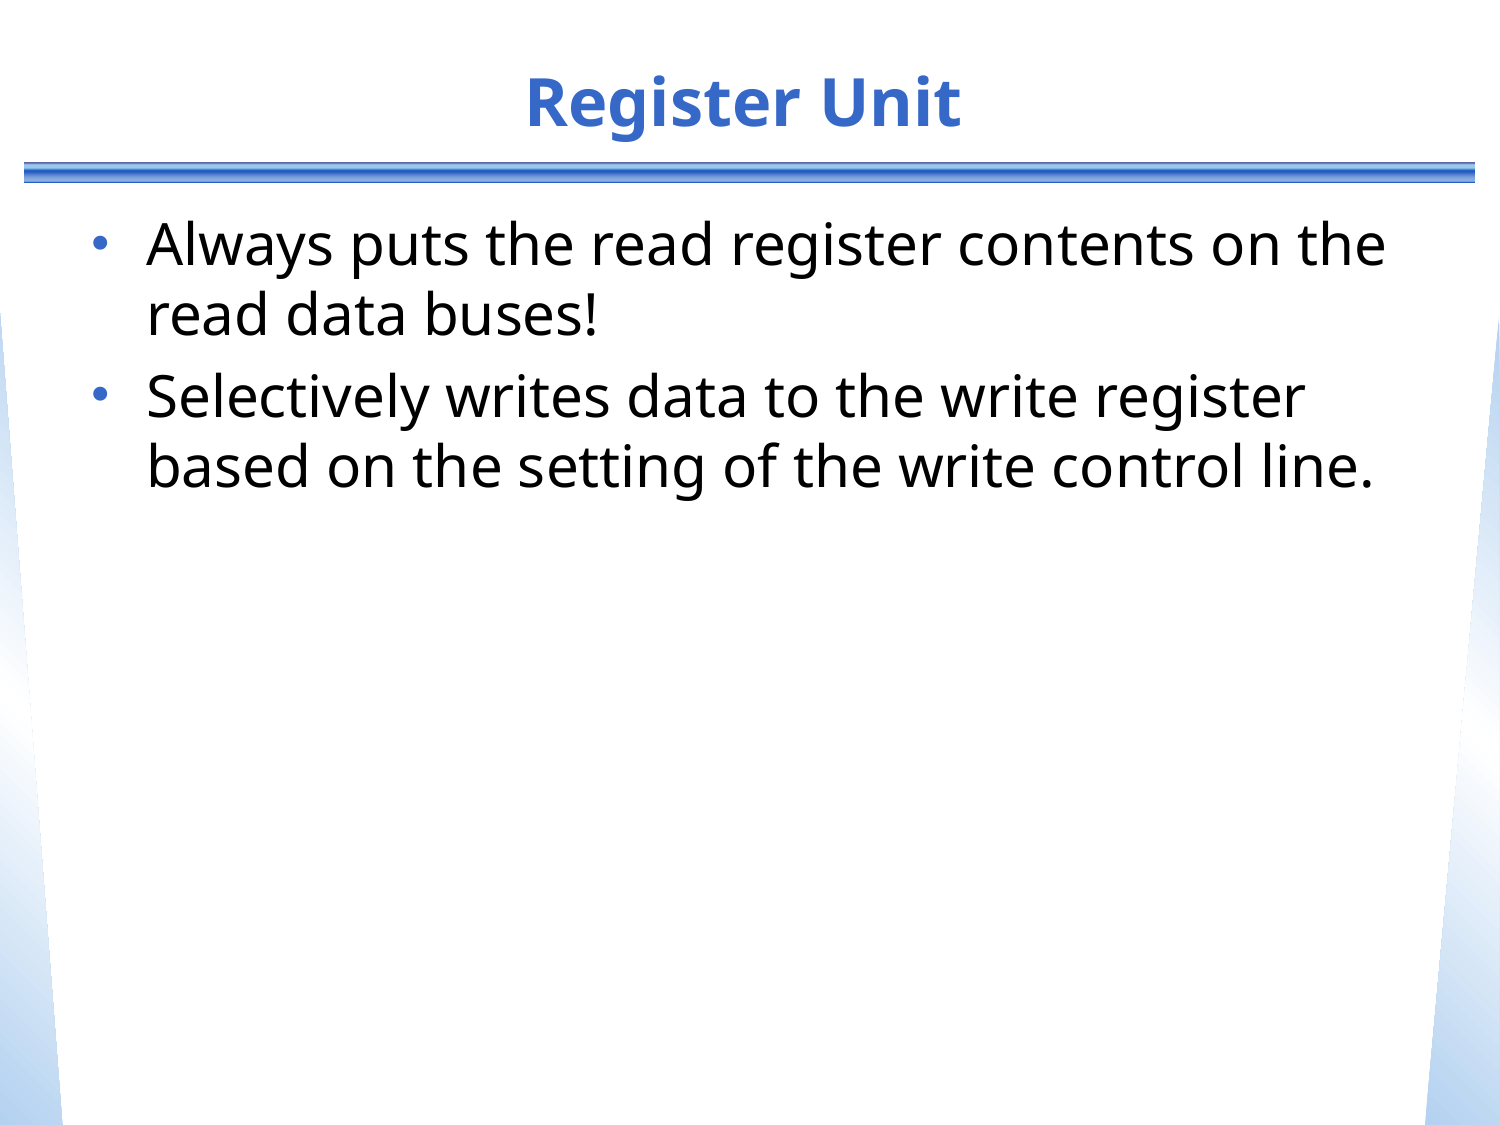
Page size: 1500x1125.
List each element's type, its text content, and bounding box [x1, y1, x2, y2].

list Always puts the read register contents on the read data buses! Selectively writes data to the write register based on the setting of the write control line. [75, 200, 1425, 1038]
title Register Unit [37, 37, 1450, 163]
picture [24, 162, 1475, 183]
